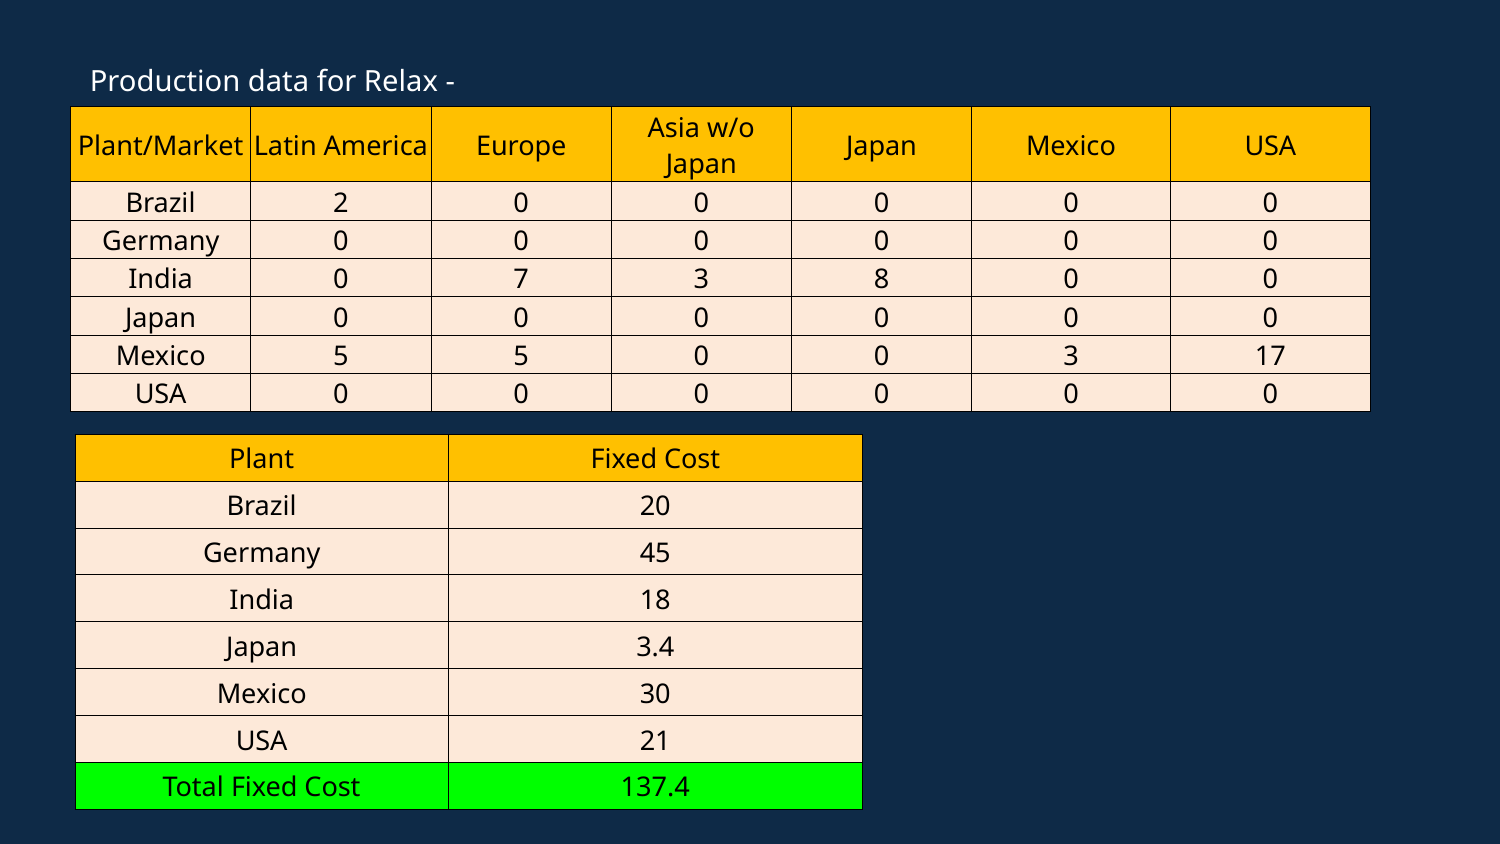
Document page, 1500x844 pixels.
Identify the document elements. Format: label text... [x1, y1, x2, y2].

table_cell 0 [612, 221, 791, 258]
table_cell 0 [251, 374, 431, 411]
table_cell 3 [612, 259, 791, 296]
table_cell 0 [612, 374, 791, 411]
text_box Production data for Relax - [74, 55, 588, 105]
table_cell 0 [251, 297, 431, 335]
table_cell 7 [432, 259, 611, 296]
table_header Latin America [251, 107, 431, 181]
table_cell 0 [612, 336, 791, 373]
table_cell 0 [972, 182, 1170, 220]
table_cell Brazil [71, 182, 250, 220]
table_cell 0 [612, 182, 791, 220]
table_cell USA [71, 374, 250, 411]
table_cell Japan [76, 622, 448, 668]
table_cell 21 [449, 716, 862, 762]
table_cell 0 [972, 221, 1170, 258]
table_cell 45 [449, 529, 862, 574]
table_cell 18 [449, 575, 862, 621]
table_header Asia w/o Japan [612, 107, 791, 181]
table_header Plant [76, 435, 448, 481]
table_header Japan [792, 107, 971, 181]
table_cell 8 [792, 259, 971, 296]
table_cell 0 [612, 297, 791, 335]
table_cell 0 [792, 297, 971, 335]
table_cell 2 [251, 182, 431, 220]
table_cell USA [76, 716, 448, 762]
table_cell 0 [972, 259, 1170, 296]
table_cell Brazil [76, 482, 448, 528]
table_header USA [1171, 107, 1370, 181]
table_header Europe [432, 107, 611, 181]
table_cell 137.4 [449, 763, 862, 809]
table_cell 0 [251, 221, 431, 258]
table_header Fixed Cost [449, 435, 862, 481]
table_cell 0 [1171, 221, 1370, 258]
table_cell 0 [432, 221, 611, 258]
table_cell Mexico [71, 336, 250, 373]
table_header Plant/Market [71, 107, 250, 181]
table_cell Germany [76, 529, 448, 574]
table_cell 0 [792, 336, 971, 373]
table_cell 0 [1171, 259, 1370, 296]
table_cell 0 [972, 374, 1170, 411]
table_cell 20 [449, 482, 862, 528]
table_cell Germany [71, 221, 250, 258]
table_cell Mexico [76, 669, 448, 715]
table_cell 0 [1171, 374, 1370, 411]
table_cell 0 [1171, 297, 1370, 335]
table_cell 0 [1171, 182, 1370, 220]
table_cell 0 [792, 182, 971, 220]
table_cell 3 [972, 336, 1170, 373]
table_cell 3.4 [449, 622, 862, 668]
table_cell 0 [251, 259, 431, 296]
table_header Mexico [972, 107, 1170, 181]
table_cell 0 [432, 374, 611, 411]
table_cell 17 [1171, 336, 1370, 373]
table_cell 5 [432, 336, 611, 373]
table_cell 0 [792, 221, 971, 258]
table_cell India [71, 259, 250, 296]
table_cell 0 [432, 182, 611, 220]
table_cell 0 [792, 374, 971, 411]
table_cell India [76, 575, 448, 621]
table_cell 0 [972, 297, 1170, 335]
table_cell 0 [432, 297, 611, 335]
table_cell Japan [71, 297, 250, 335]
table_cell 5 [251, 336, 431, 373]
table_cell Total Fixed Cost [76, 763, 448, 809]
table_cell 30 [449, 669, 862, 715]
